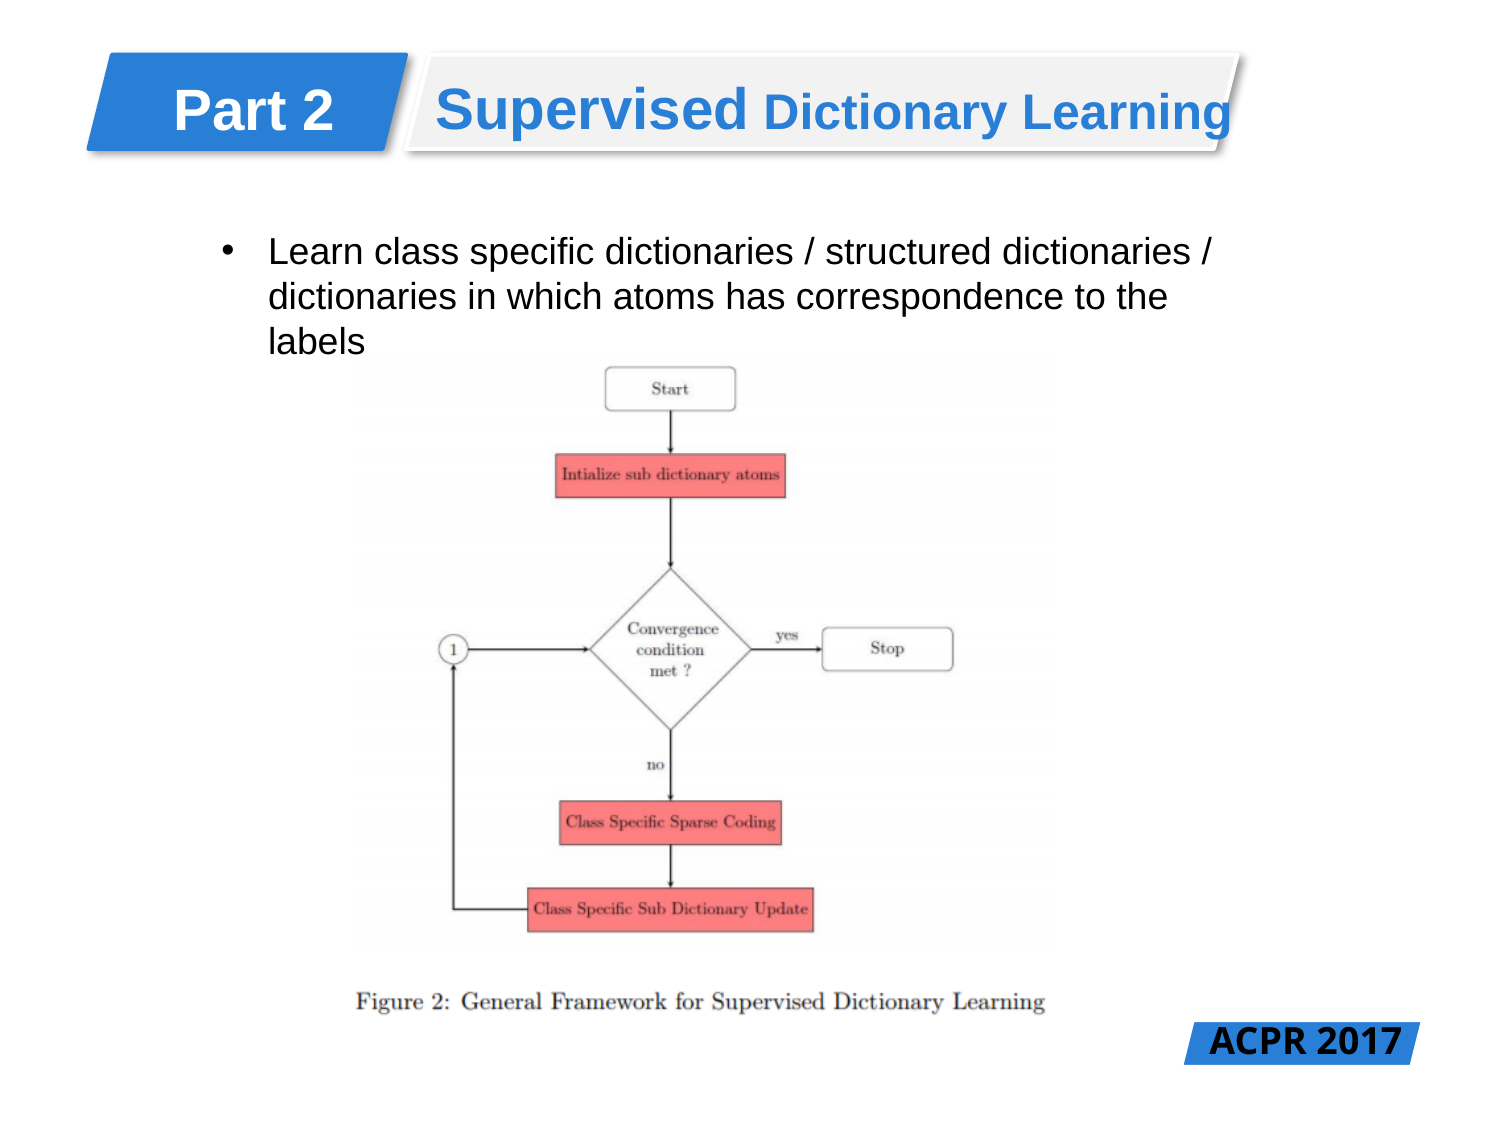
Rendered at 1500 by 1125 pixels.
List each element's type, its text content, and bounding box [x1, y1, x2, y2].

text_box Learn class specific dictionaries / structured dictionaries / dictionaries in which atoms has correspondence to the labels [206, 219, 1270, 370]
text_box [1180, 1009, 1424, 1071]
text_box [88, 54, 1430, 151]
picture [353, 341, 1054, 1050]
